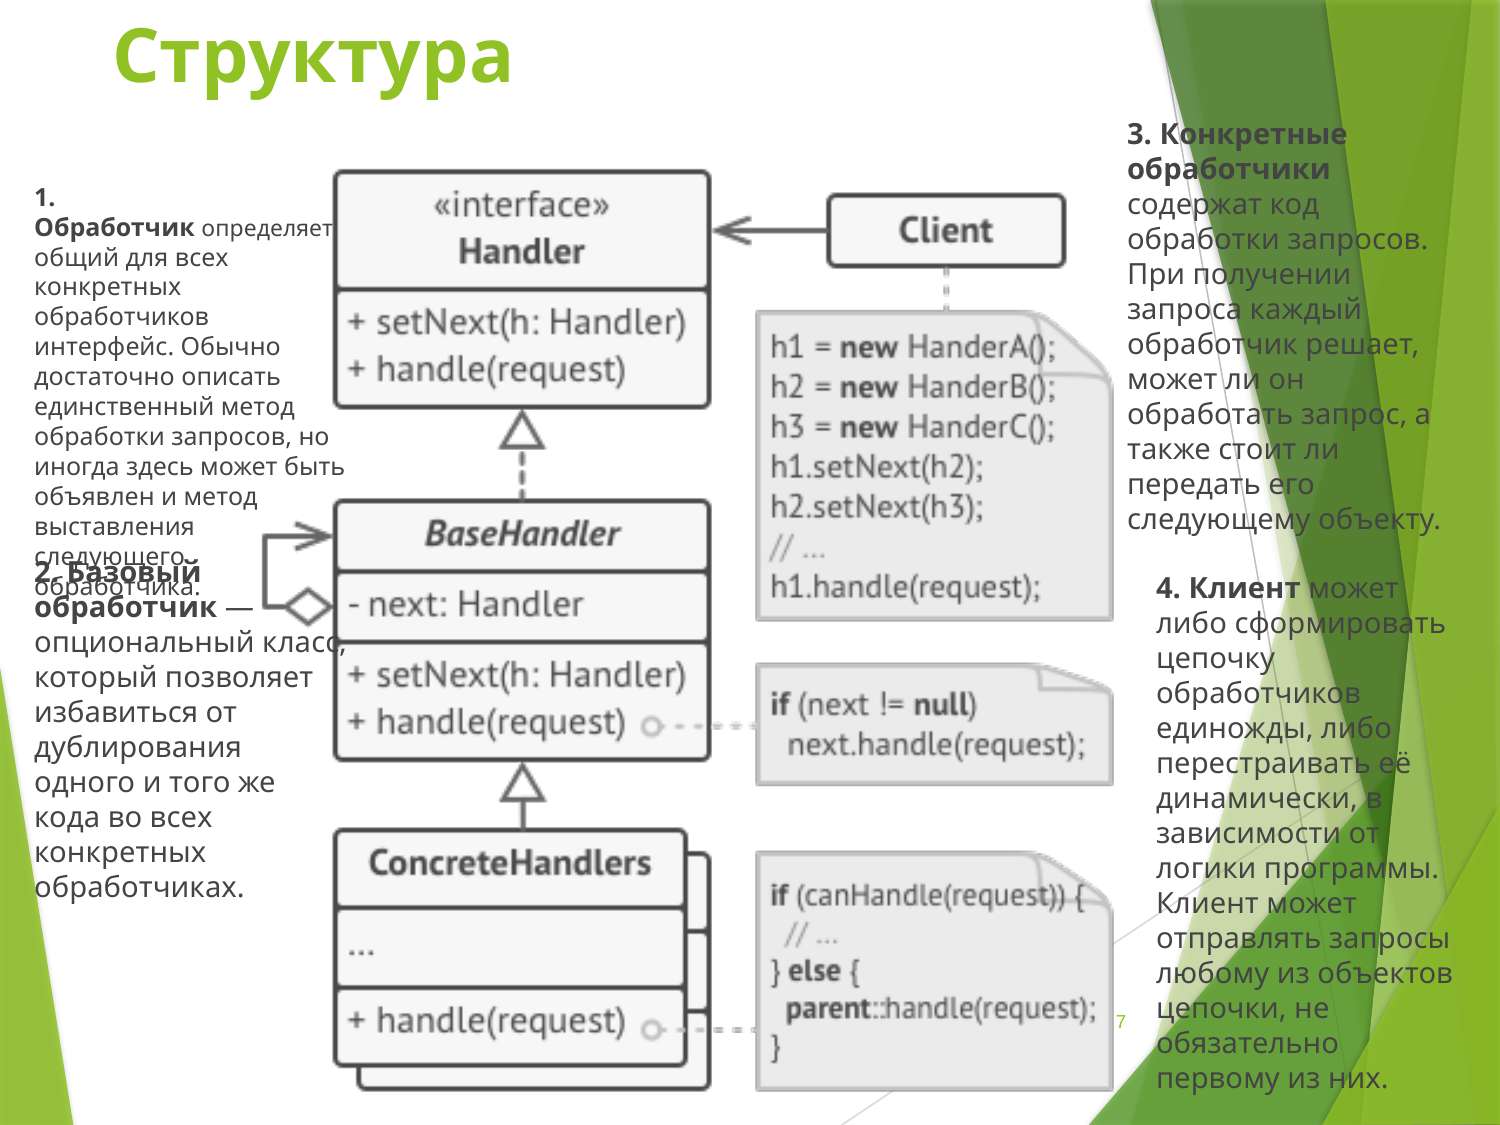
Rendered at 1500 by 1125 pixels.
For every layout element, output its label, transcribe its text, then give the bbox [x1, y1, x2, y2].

text_box 2. Базовый обработчик — опциональный класс, который позволяет избавиться от дублирования одного и того же кода во всех конкретных обработчиках. [19, 546, 236, 911]
text_box 1. Обработчик определяет общий для всех конкретных обработчиков интерфейс. Обычно достаточно описать единственный метод обработки запросов, но иногда здесь может быть объявлен и метод выставления следующего обработчика. [19, 173, 236, 546]
text_box 3. Конкретные обработчики содержат код обработки запросов. При получении запроса каждый обработчик решает, может ли он обработать запрос, а также стоит ли передать его следующему объекту. [1112, 108, 1475, 543]
title Структура [97, 0, 1139, 173]
picture [241, 149, 1135, 1113]
text_box 4. Клиент может либо сформировать цепочку обработчиков единожды, либо перестраивать её динамически, в зависимости от логики программы. Клиент может отправлять запросы любому из объектов цепочки, не обязательно первому из них. [1141, 562, 1471, 1102]
